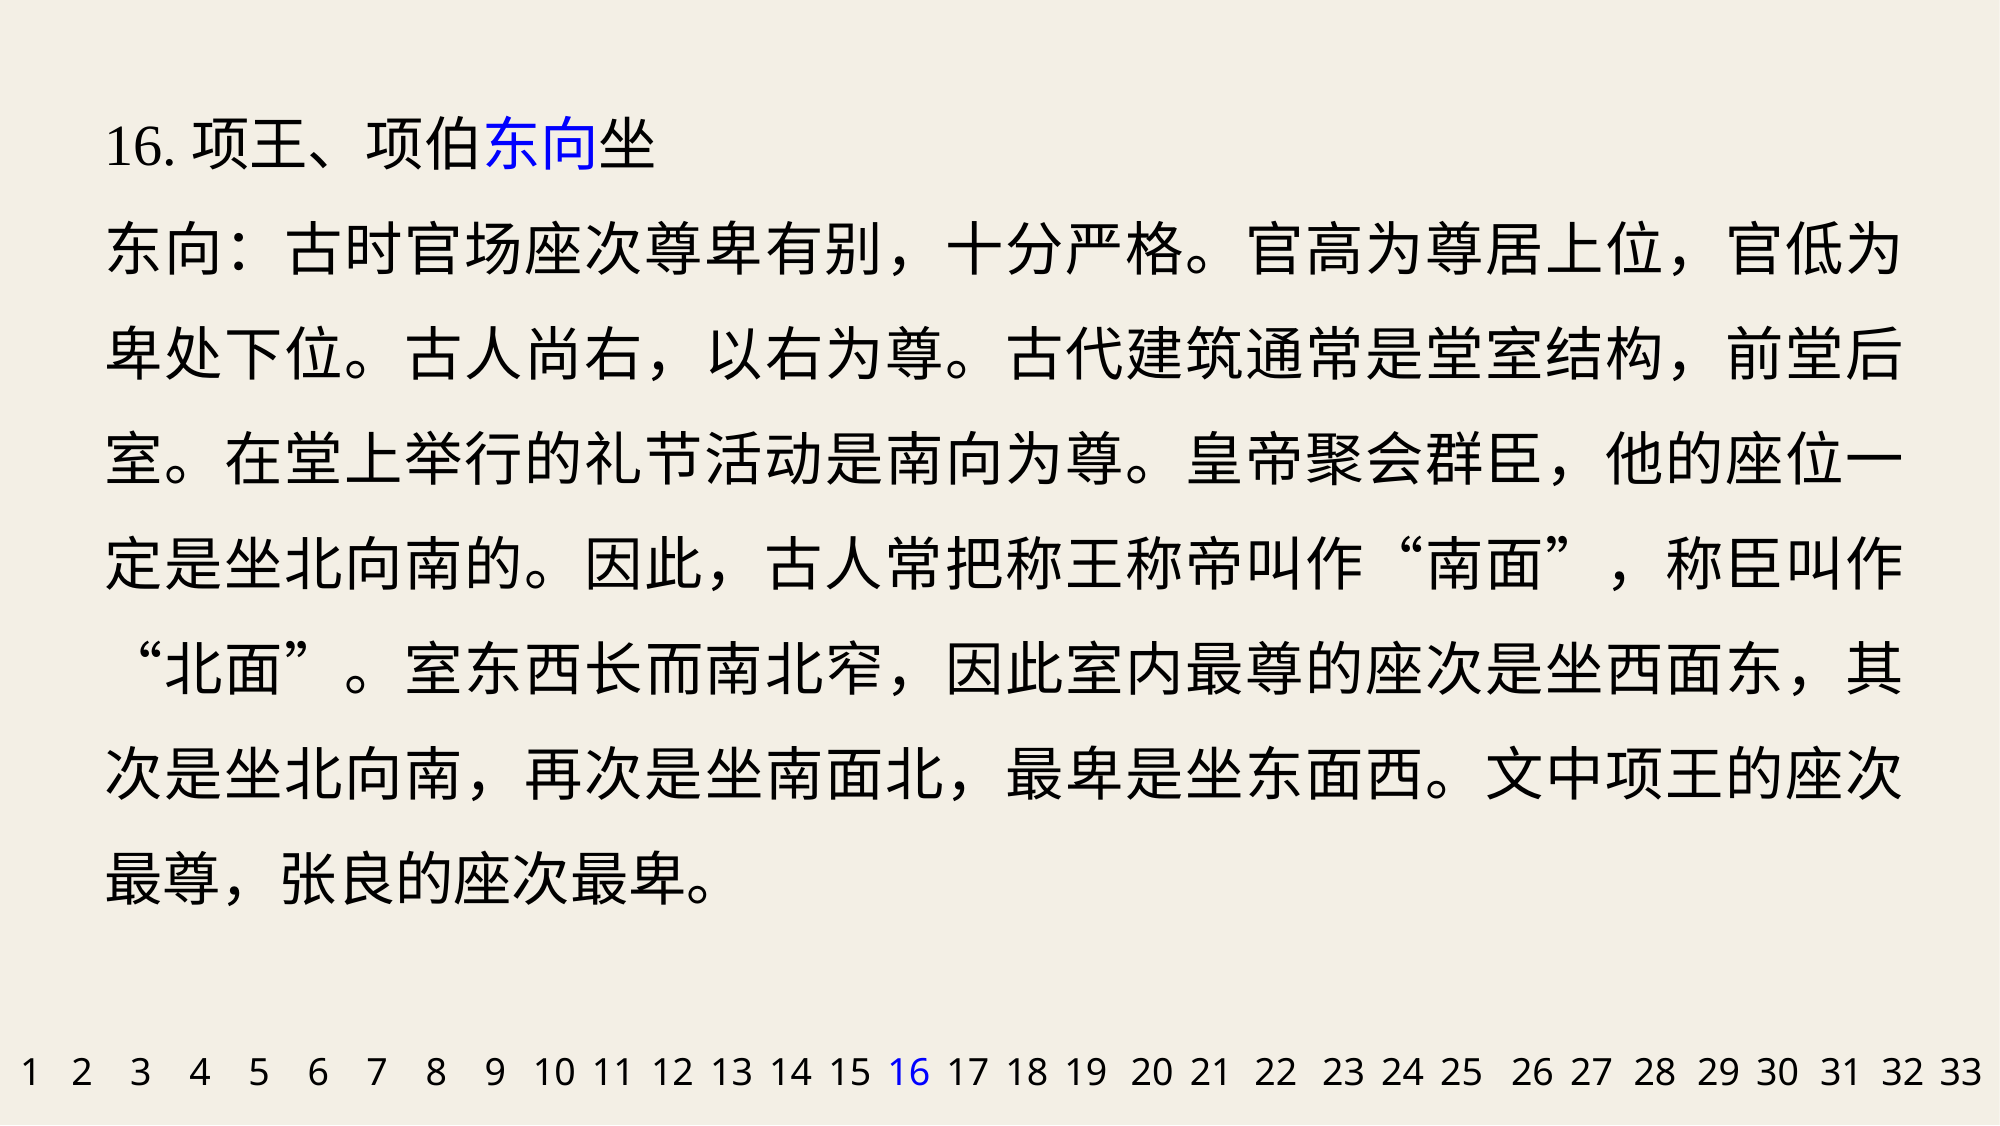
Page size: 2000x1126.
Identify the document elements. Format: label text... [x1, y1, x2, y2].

text_box 27 [1559, 1023, 1622, 1118]
text_box 32 [1870, 1023, 1928, 1118]
text_box 10 [521, 1023, 580, 1118]
text_box 28 [1622, 1023, 1686, 1118]
text_box 7 [344, 1023, 403, 1118]
text_box 4 [167, 1023, 226, 1118]
text_box 29 [1686, 1023, 1745, 1118]
text_box 11 [580, 1023, 640, 1118]
text_box 16.项王、项伯东向坐 东向：古时官场座次尊卑有别，十分严格。官高为尊居上位，官低为卑处下位。古人尚右，以右为尊。古代建筑通常是堂室结构，前堂后室。在堂上举行的礼节活动是南向为尊。皇帝聚会群臣，他的座位一定是坐北向南的。因此，古人常把称王称帝叫作“南面”，称臣叫作“北面”。室东西长而南北窄，因此室内最尊的座次是坐西面东，其次是坐北向南，再次是坐南面北，最卑是坐东面西。文中项王的座次最尊，张良的座次最卑。 [84, 62, 1924, 922]
text_box 1 [0, 1023, 49, 1118]
text_box 14 [758, 1023, 817, 1118]
text_box 13 [705, 1023, 758, 1118]
text_box 9 [462, 1023, 521, 1118]
text_box 22 [1243, 1023, 1309, 1118]
text_box 16 [876, 1023, 935, 1118]
text_box 18 [1001, 1023, 1053, 1118]
text_box 19 [1053, 1023, 1119, 1118]
text_box 25 [1429, 1023, 1495, 1118]
text_box 33 [1928, 1023, 1994, 1118]
text_box 21 [1185, 1023, 1243, 1118]
text_box 6 [292, 1023, 344, 1118]
text_box 26 [1500, 1023, 1559, 1118]
text_box 2 [49, 1023, 108, 1118]
text_box 20 [1119, 1023, 1185, 1118]
text_box 30 [1745, 1023, 1811, 1118]
text_box 31 [1811, 1023, 1870, 1118]
text_box 17 [935, 1023, 1001, 1118]
text_box 12 [640, 1023, 705, 1118]
text_box 3 [108, 1023, 167, 1118]
text_box 5 [226, 1023, 292, 1118]
text_box 24 [1370, 1023, 1429, 1118]
text_box 23 [1311, 1023, 1370, 1118]
text_box 8 [403, 1023, 462, 1118]
text_box 15 [817, 1023, 876, 1118]
